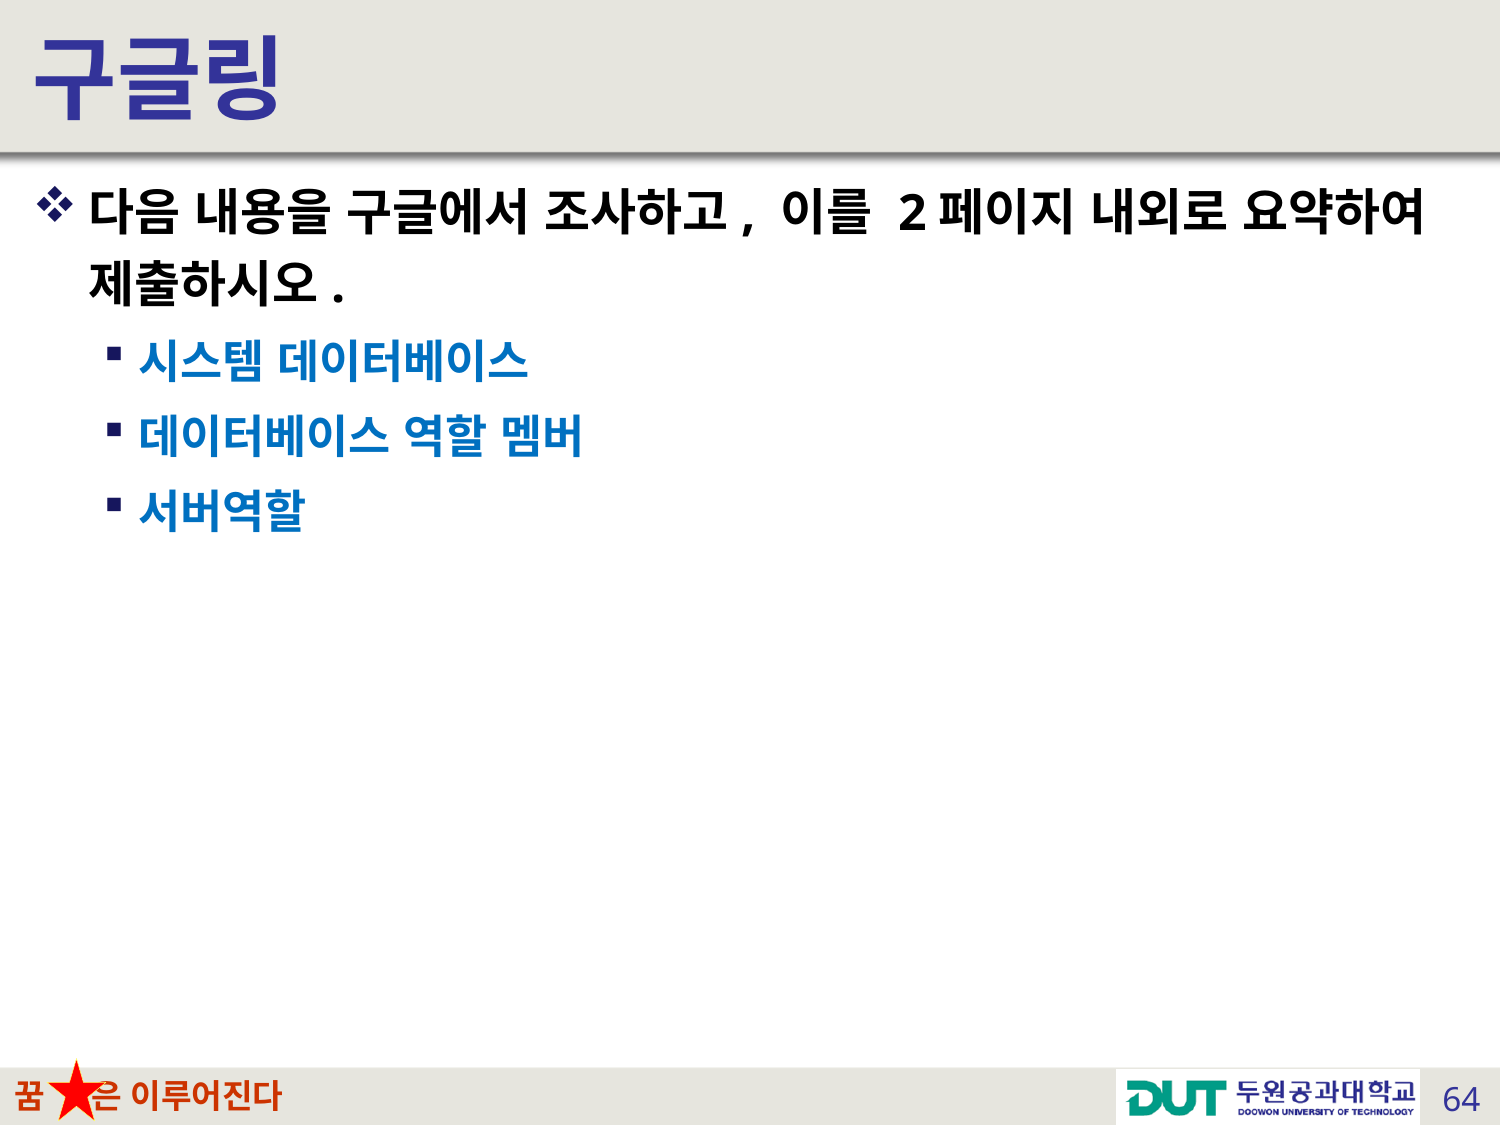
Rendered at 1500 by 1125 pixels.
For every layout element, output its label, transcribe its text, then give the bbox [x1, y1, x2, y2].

list 다음 내용을 구글에서 조사하고, 이를 2페이지 내외로 요약하여 제출하시오. 시스템 데이터베이스 데이터베이스 역할 멤버 서버역할 [17, 160, 1487, 1067]
picture [0, 1066, 1500, 1125]
picture [100, 1085, 113, 1090]
picture [0, 0, 1500, 173]
title 구글링 [17, 8, 1483, 142]
